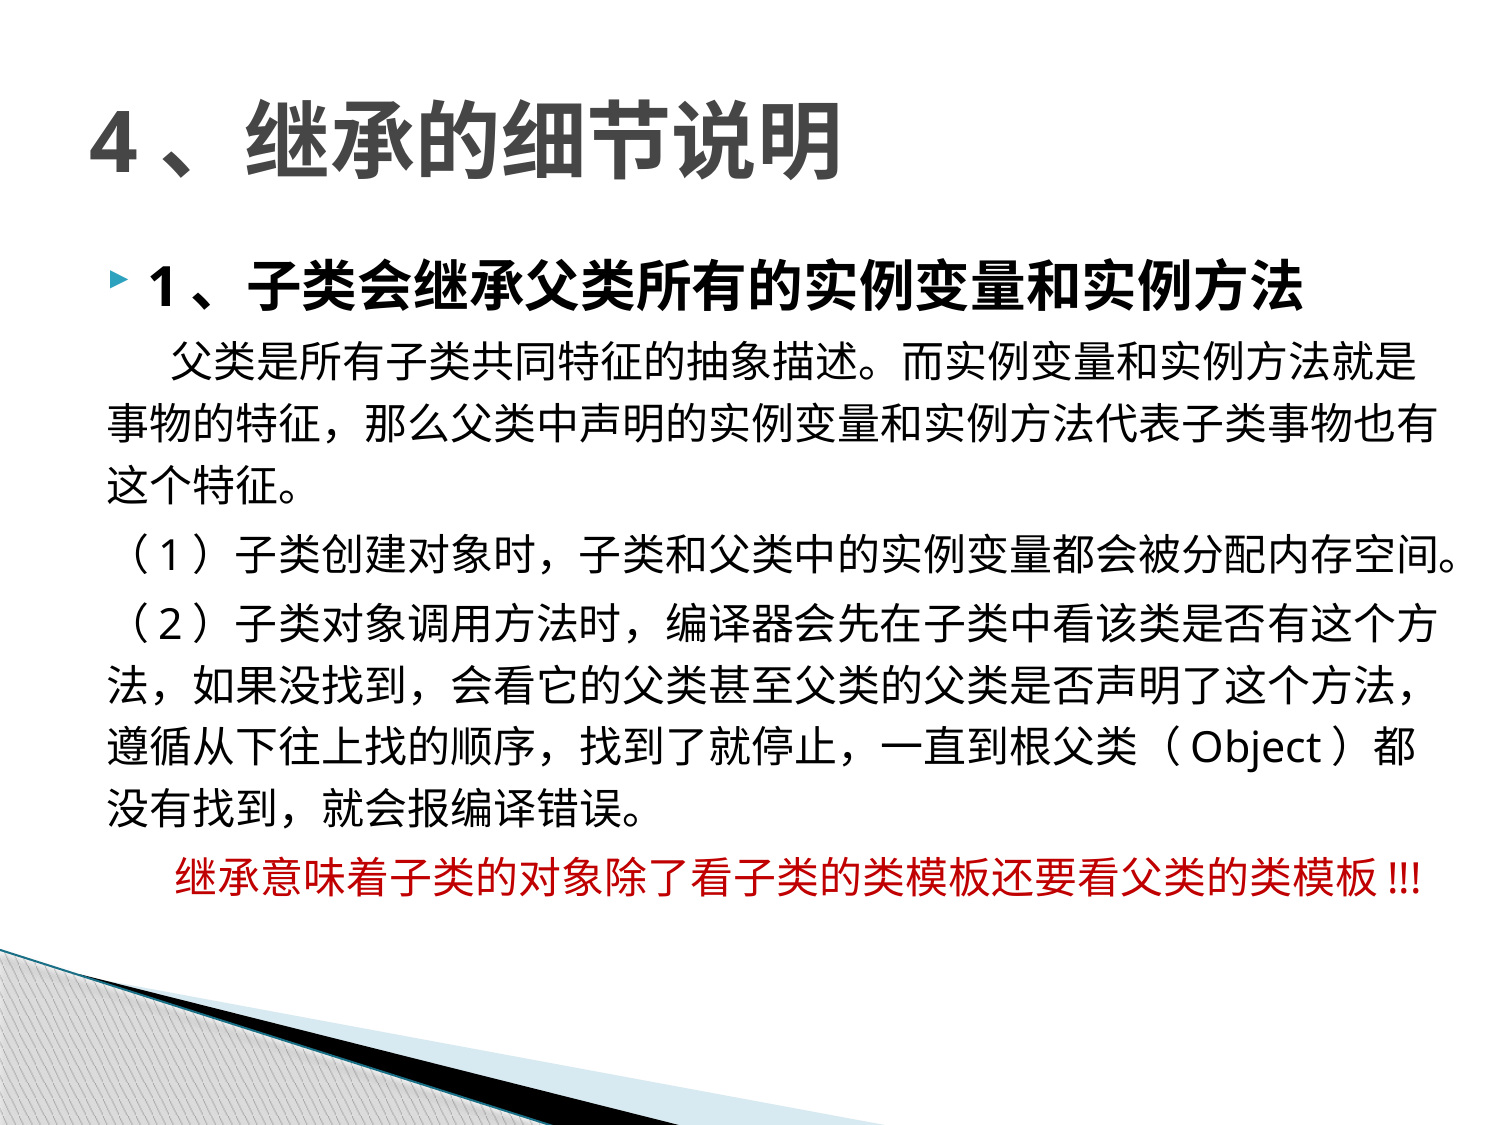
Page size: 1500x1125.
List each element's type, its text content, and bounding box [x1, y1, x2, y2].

list 1、子类会继承父类所有的实例变量和实例方法 父类是所有子类共同特征的抽象描述。而实例变量和实例方法就是事物的特征，那么父类中声明的实例变量和实例方法代表子类事物也有这个特征。 （1）子类创建对象时，子类和父类中的实例变量都会被分配内存空间。 （2）子类对象调用方法时，编译器会先在子类中看该类是否有这个方法，如果没找到，会看它的父类甚至父类的父类是否声明了这个方法，遵循从下往上找的顺序，找到了就停止，一直到根父类（Object）都没有找到，就会报编译错误。 继承意味着子类的对象除了看子类的类模板还要看父类的类模板!!! [75, 243, 1460, 986]
title 4、继承的细节说明 [75, 45, 1425, 233]
